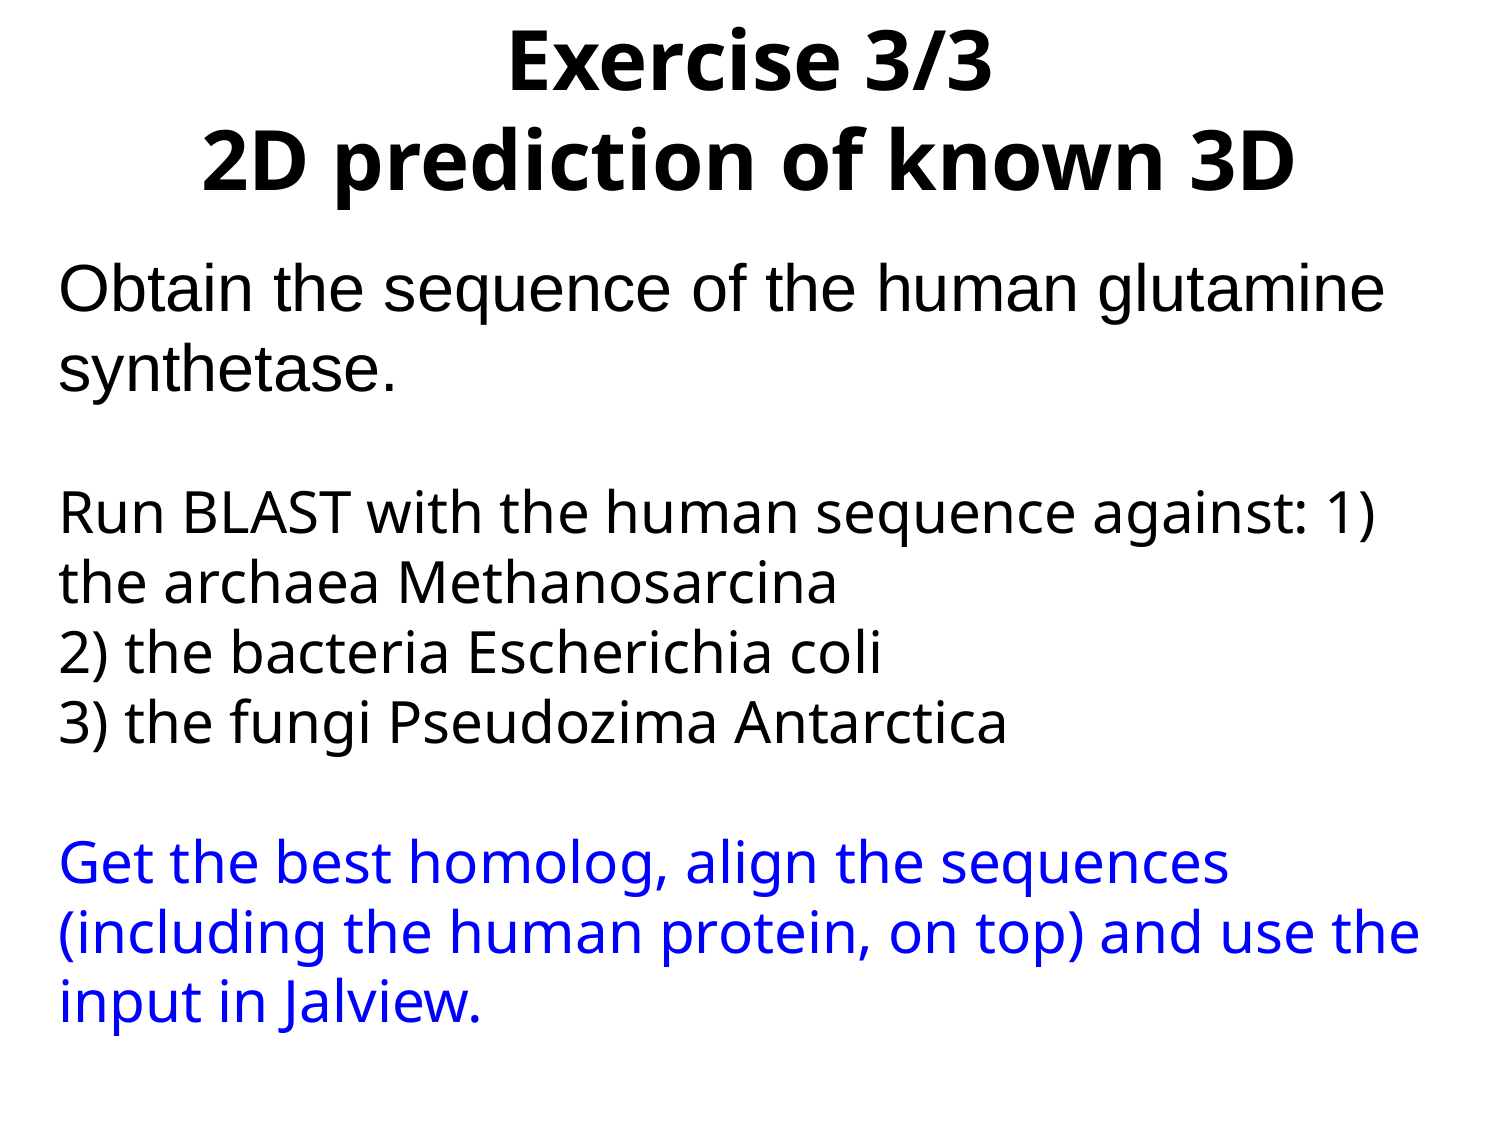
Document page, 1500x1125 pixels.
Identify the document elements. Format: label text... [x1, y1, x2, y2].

text_box Exercise 3/3 2D prediction of known 3D [0, 0, 1500, 215]
text_box Obtain the sequence of the human glutamine synthetase. Run BLAST with the human sequence against: 1) the archaea Methanosarcina 2) the bacteria Escherichia coli 3) the fungi Pseudozima Antarctica Get the best homolog, align the sequences (including the human protein, on top) and use the input in Jalview. [43, 237, 1457, 1042]
